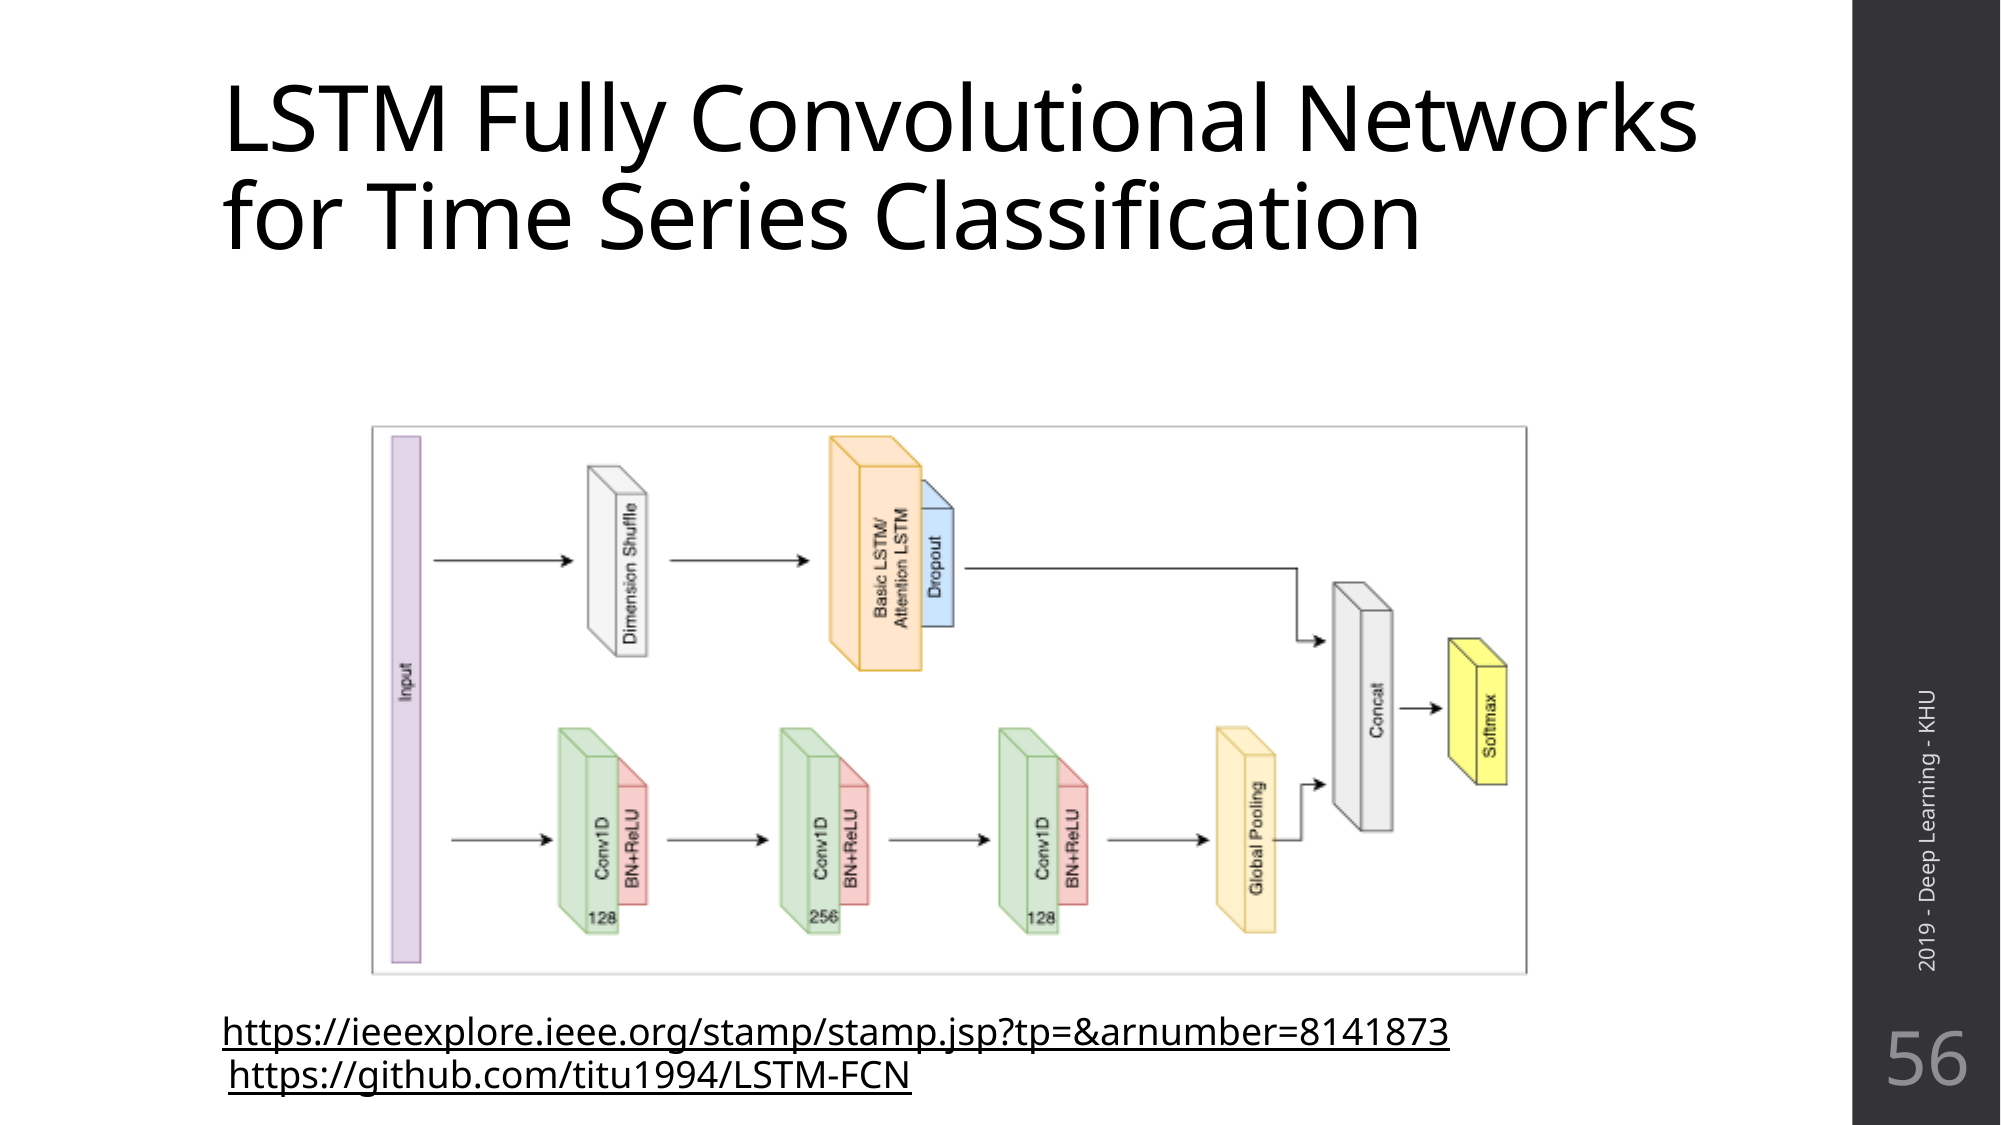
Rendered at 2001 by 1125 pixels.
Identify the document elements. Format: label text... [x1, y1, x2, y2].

text_box https://github.com/titu1994/LSTM-FCN [213, 1043, 937, 1110]
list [338, 402, 1546, 988]
footer 2019 - Deep Learning - KHU [1897, 400, 1958, 988]
text_box https://ieeexplore.ieee.org/stamp/stamp.jsp?tp=&arnumber=8141873 [206, 1000, 1504, 1067]
slide_number 56 [1852, 1012, 2000, 1110]
title LSTM Fully Convolutional Networks for Time Series Classification [206, 60, 1797, 278]
